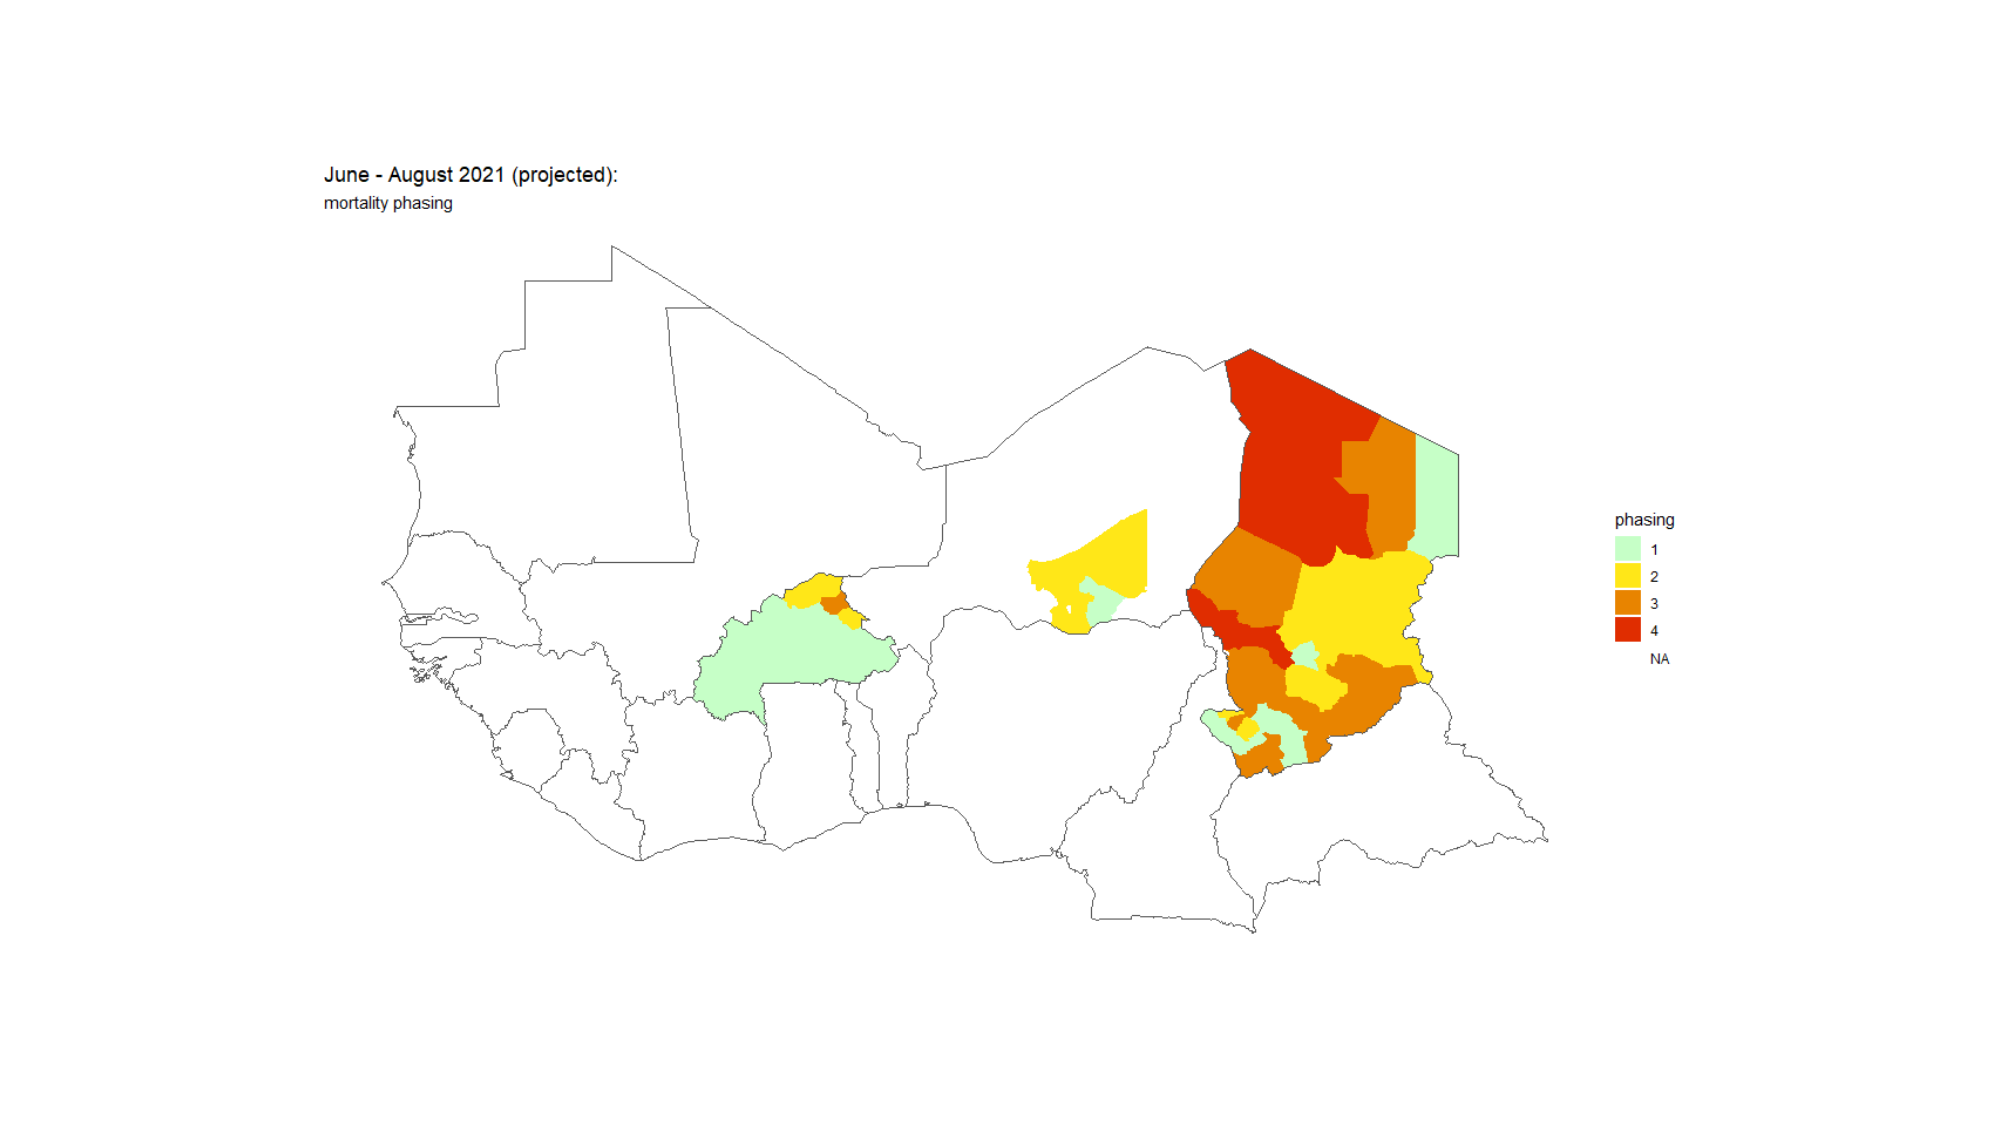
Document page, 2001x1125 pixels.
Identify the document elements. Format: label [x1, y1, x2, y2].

picture [324, 0, 1675, 1125]
